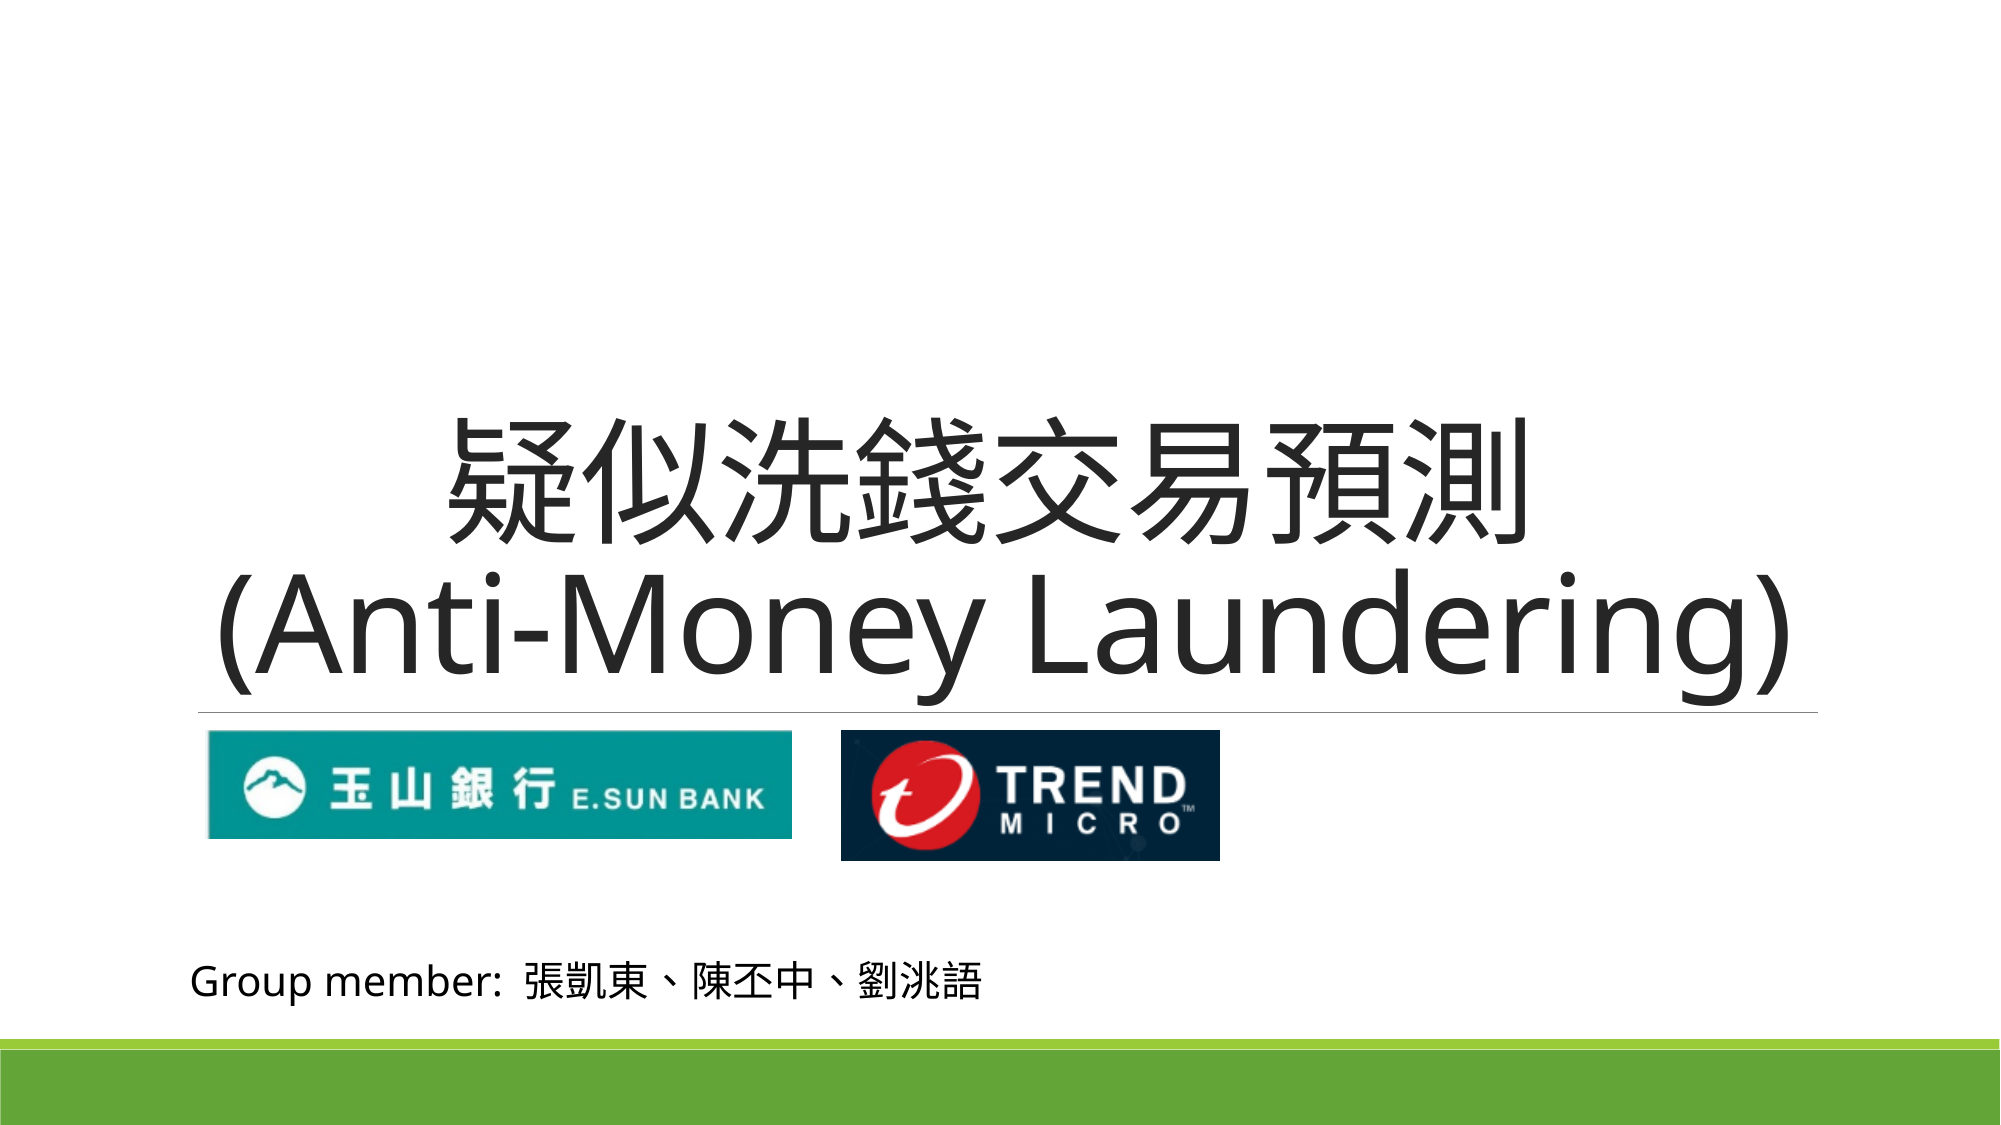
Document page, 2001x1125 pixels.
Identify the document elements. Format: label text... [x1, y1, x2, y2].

title 疑似洗錢交易預測 (Anti-Money Laundering) [180, 124, 1830, 710]
text_box Group member: 張凱東、陳丕中、劉洮語 [174, 947, 998, 1063]
picture [841, 730, 1221, 862]
picture [205, 730, 793, 840]
